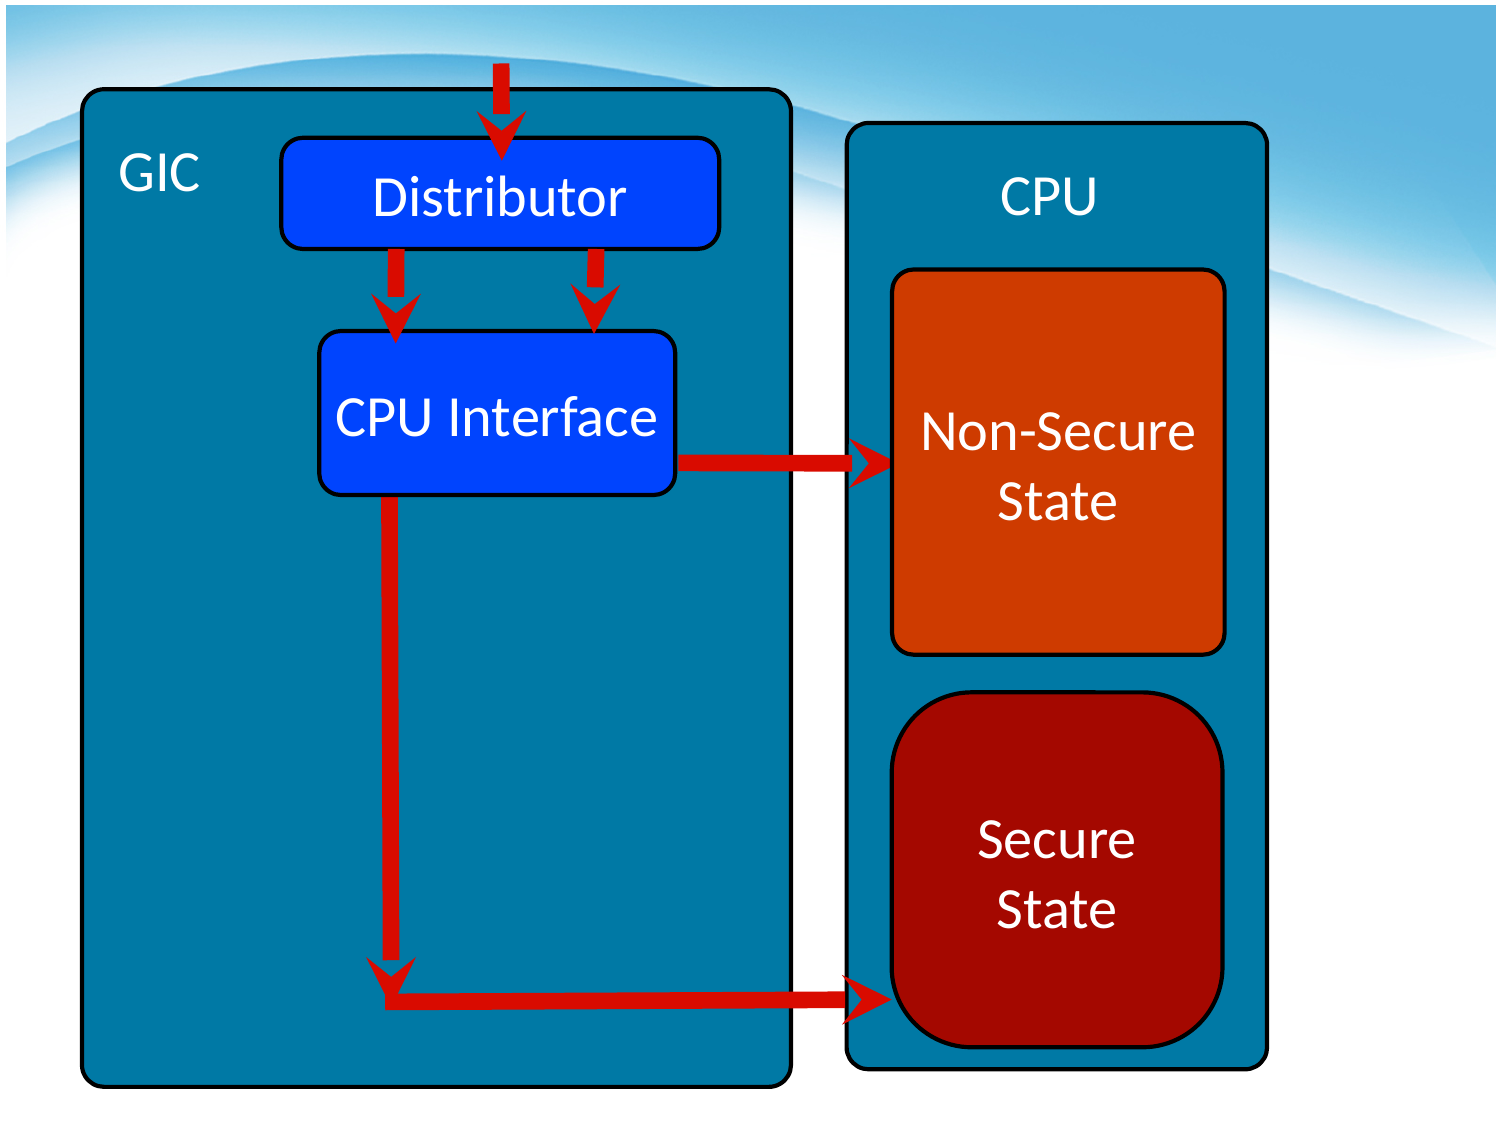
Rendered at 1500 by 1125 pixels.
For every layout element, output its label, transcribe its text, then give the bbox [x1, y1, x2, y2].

text_box [81, 89, 791, 1087]
text_box [389, 331, 402, 344]
text_box [495, 148, 508, 161]
text_box [588, 321, 601, 334]
text_box [384, 994, 398, 1001]
text_box [846, 122, 1268, 1070]
text_box [879, 993, 892, 1006]
text_box Non-Secure State [892, 269, 1225, 655]
text_box CPU Interface [319, 330, 676, 496]
text_box [886, 457, 892, 470]
text_box Secure State [891, 692, 1223, 1048]
picture [0, 0, 1500, 1125]
text_box Distributor [281, 137, 720, 250]
text_box GIC [118, 132, 202, 203]
text_box CPU [1000, 157, 1099, 228]
